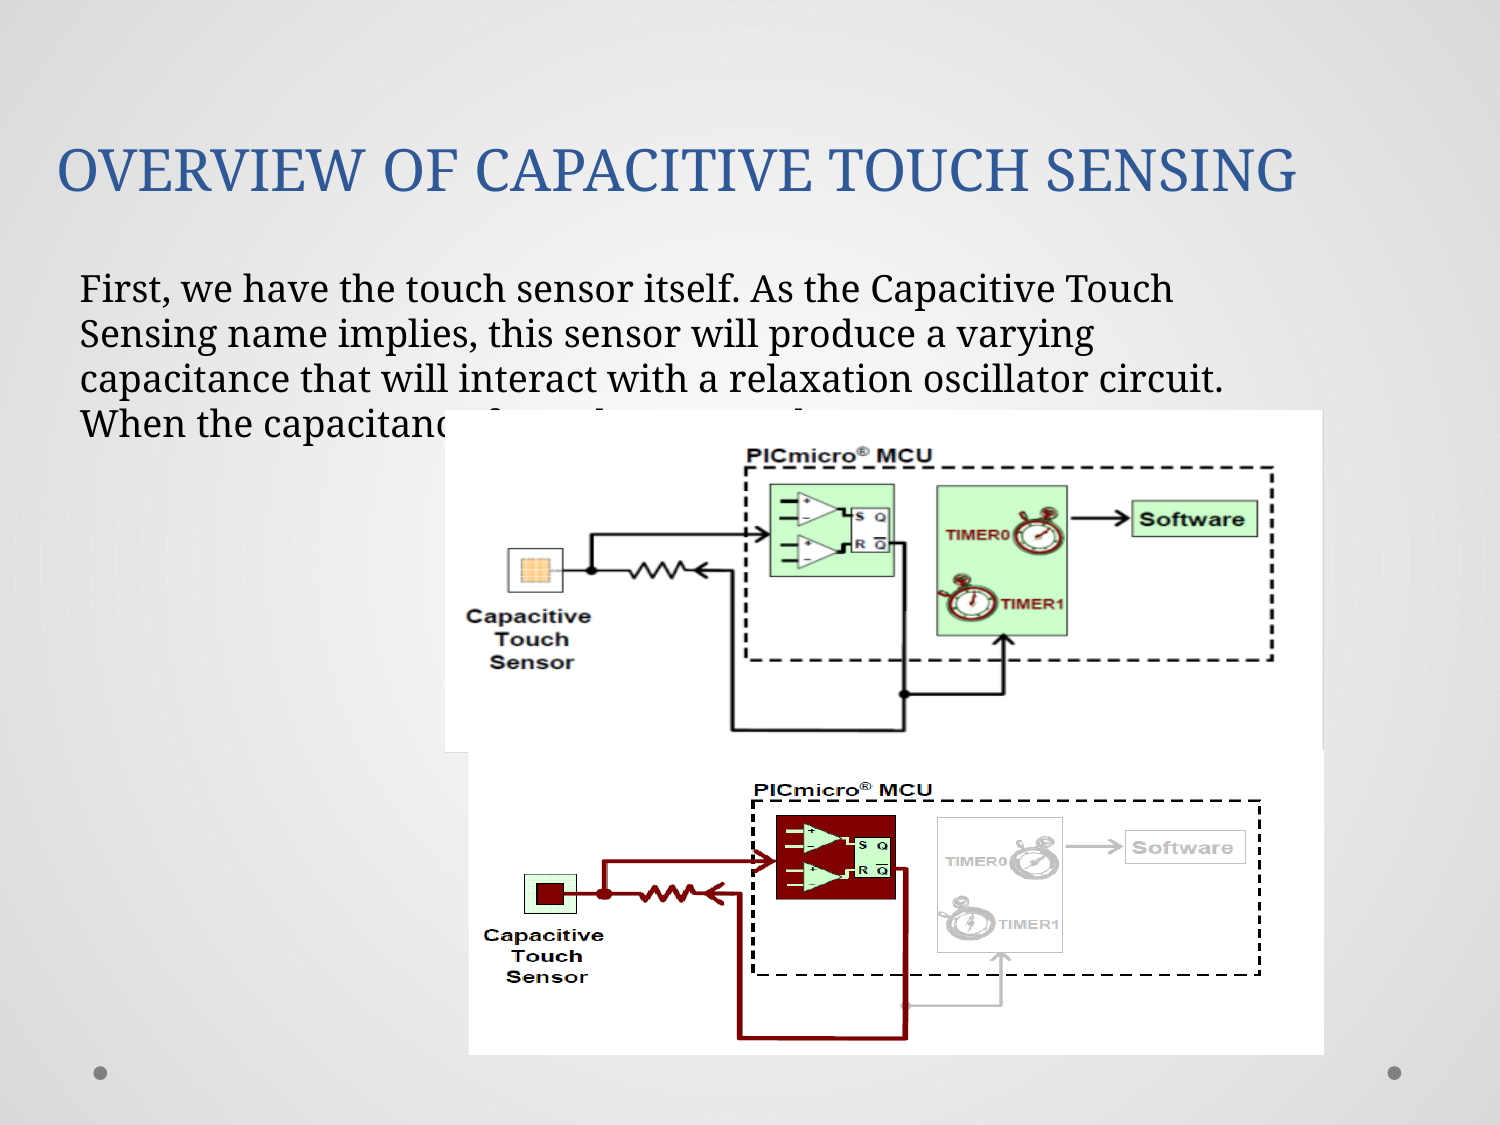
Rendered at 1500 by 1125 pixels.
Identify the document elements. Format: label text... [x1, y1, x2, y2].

picture [445, 409, 1325, 1055]
text_box First, we have the touch sensor itself. As the Capacitive Touch Sensing name implies, this sensor will produce a varying capacitance that will interact with a relaxation oscillator circuit. When the capacitance from the sensor changes [64, 257, 1294, 453]
title Overview of Capacitive Touch Sensing [41, 70, 1392, 211]
